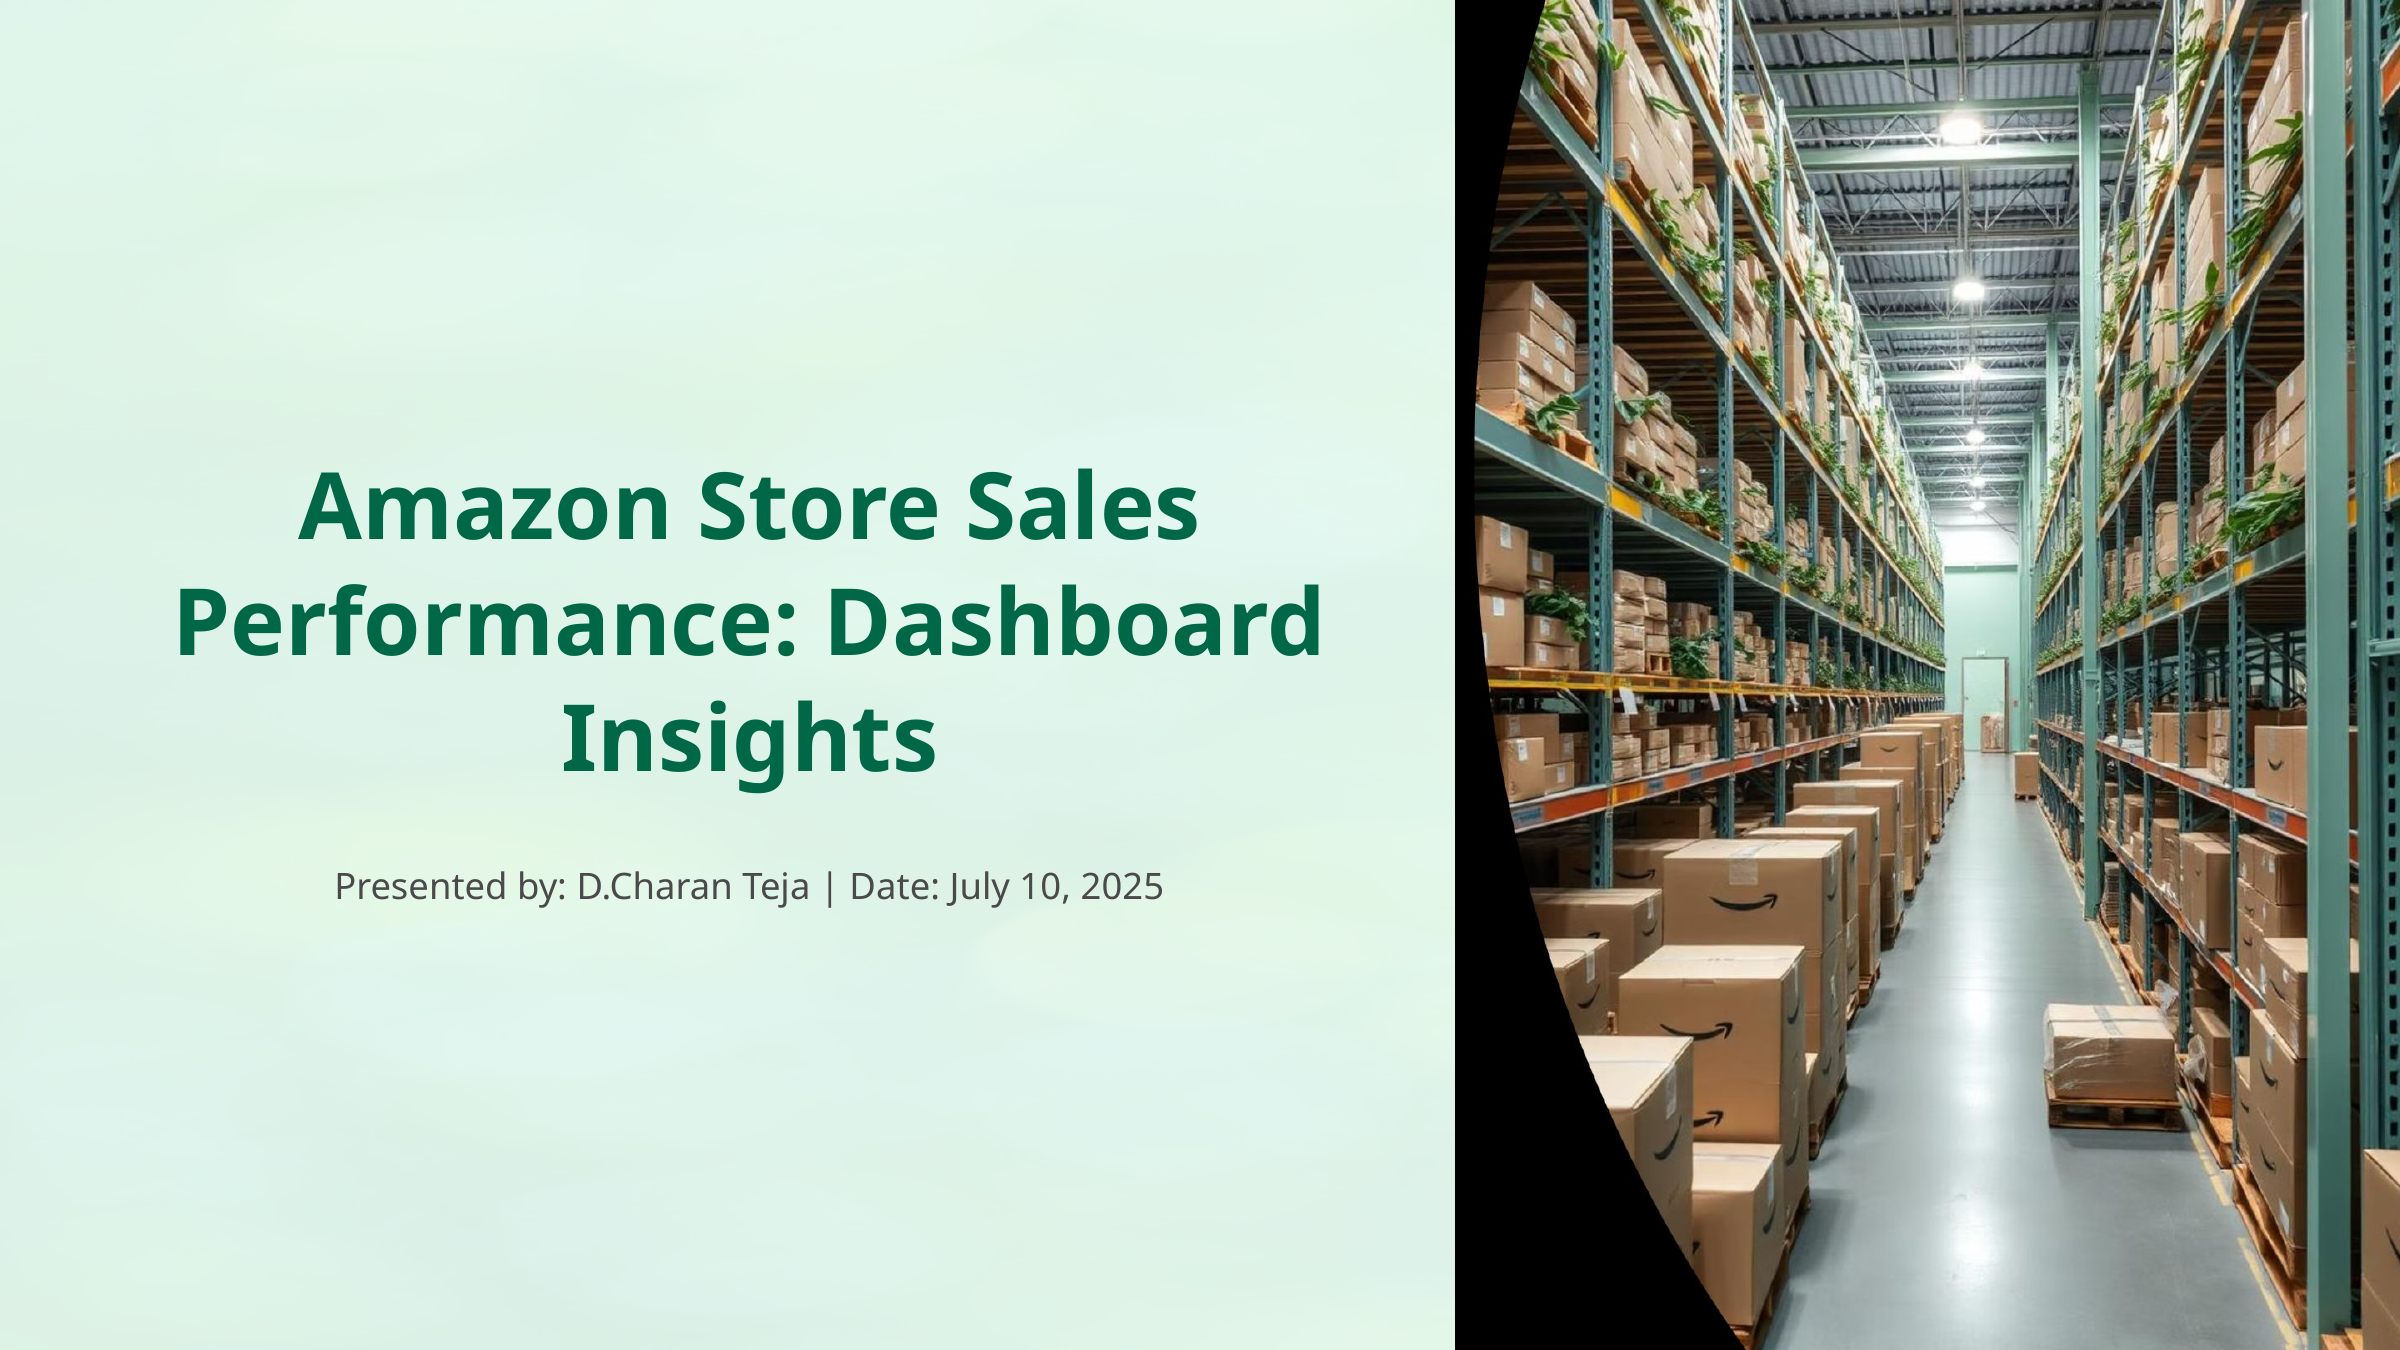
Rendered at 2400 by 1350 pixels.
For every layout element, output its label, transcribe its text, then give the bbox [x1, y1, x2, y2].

picture [1454, 0, 2400, 1350]
text_box Amazon Store Sales Performance: Dashboard Insights [130, 442, 1370, 792]
text_box Presented by: D.Charan Teja | Date: July 10, 2025 [130, 847, 1370, 907]
